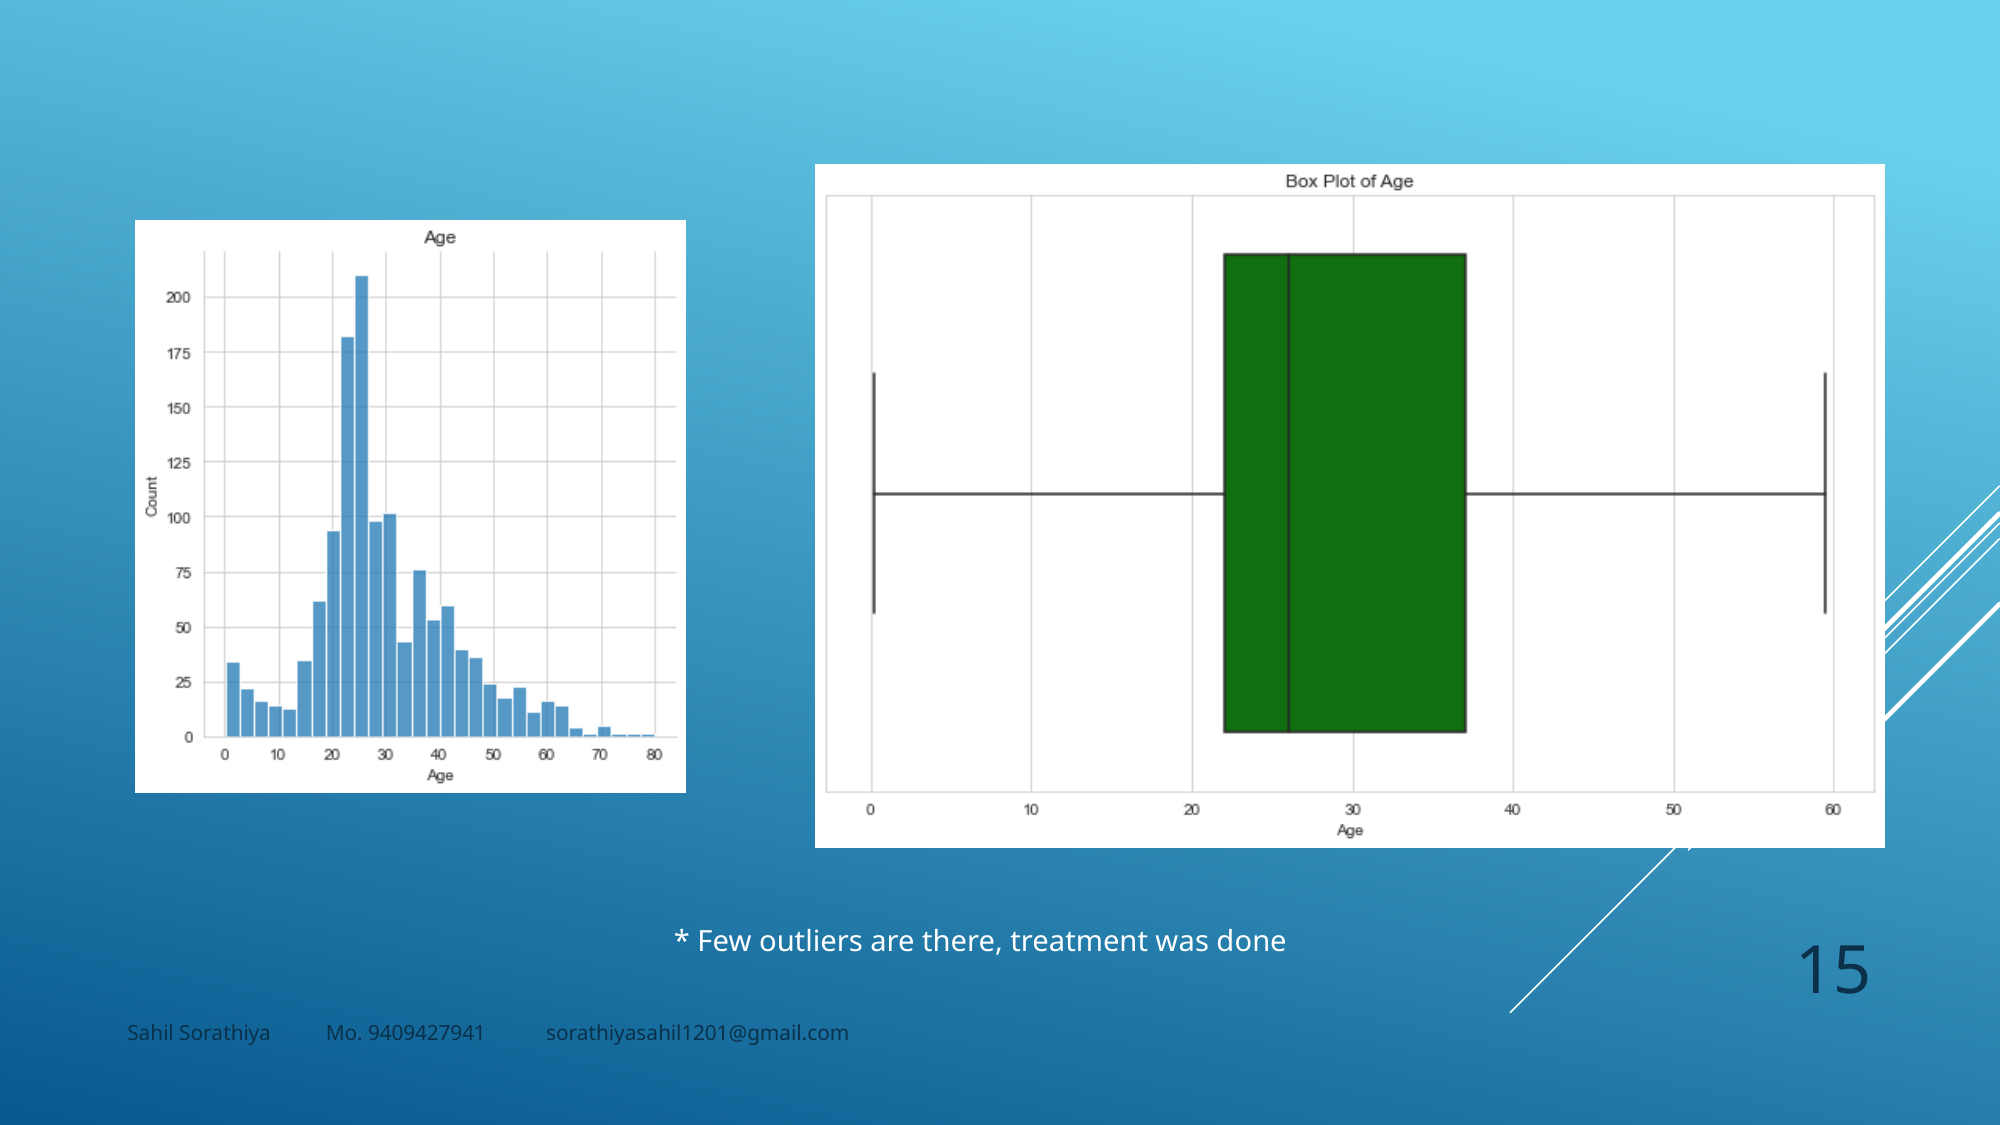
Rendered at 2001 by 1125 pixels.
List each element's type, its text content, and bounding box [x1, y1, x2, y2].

footer Sahil Sorathiya Mo. 9409427941 sorathiyasahil1201@gmail.com [112, 1012, 1350, 1073]
picture [815, 164, 1885, 848]
text_box * Few outliers are there, treatment was done [659, 915, 1350, 965]
slide_number 15 [1700, 915, 1888, 1025]
picture [135, 220, 686, 793]
